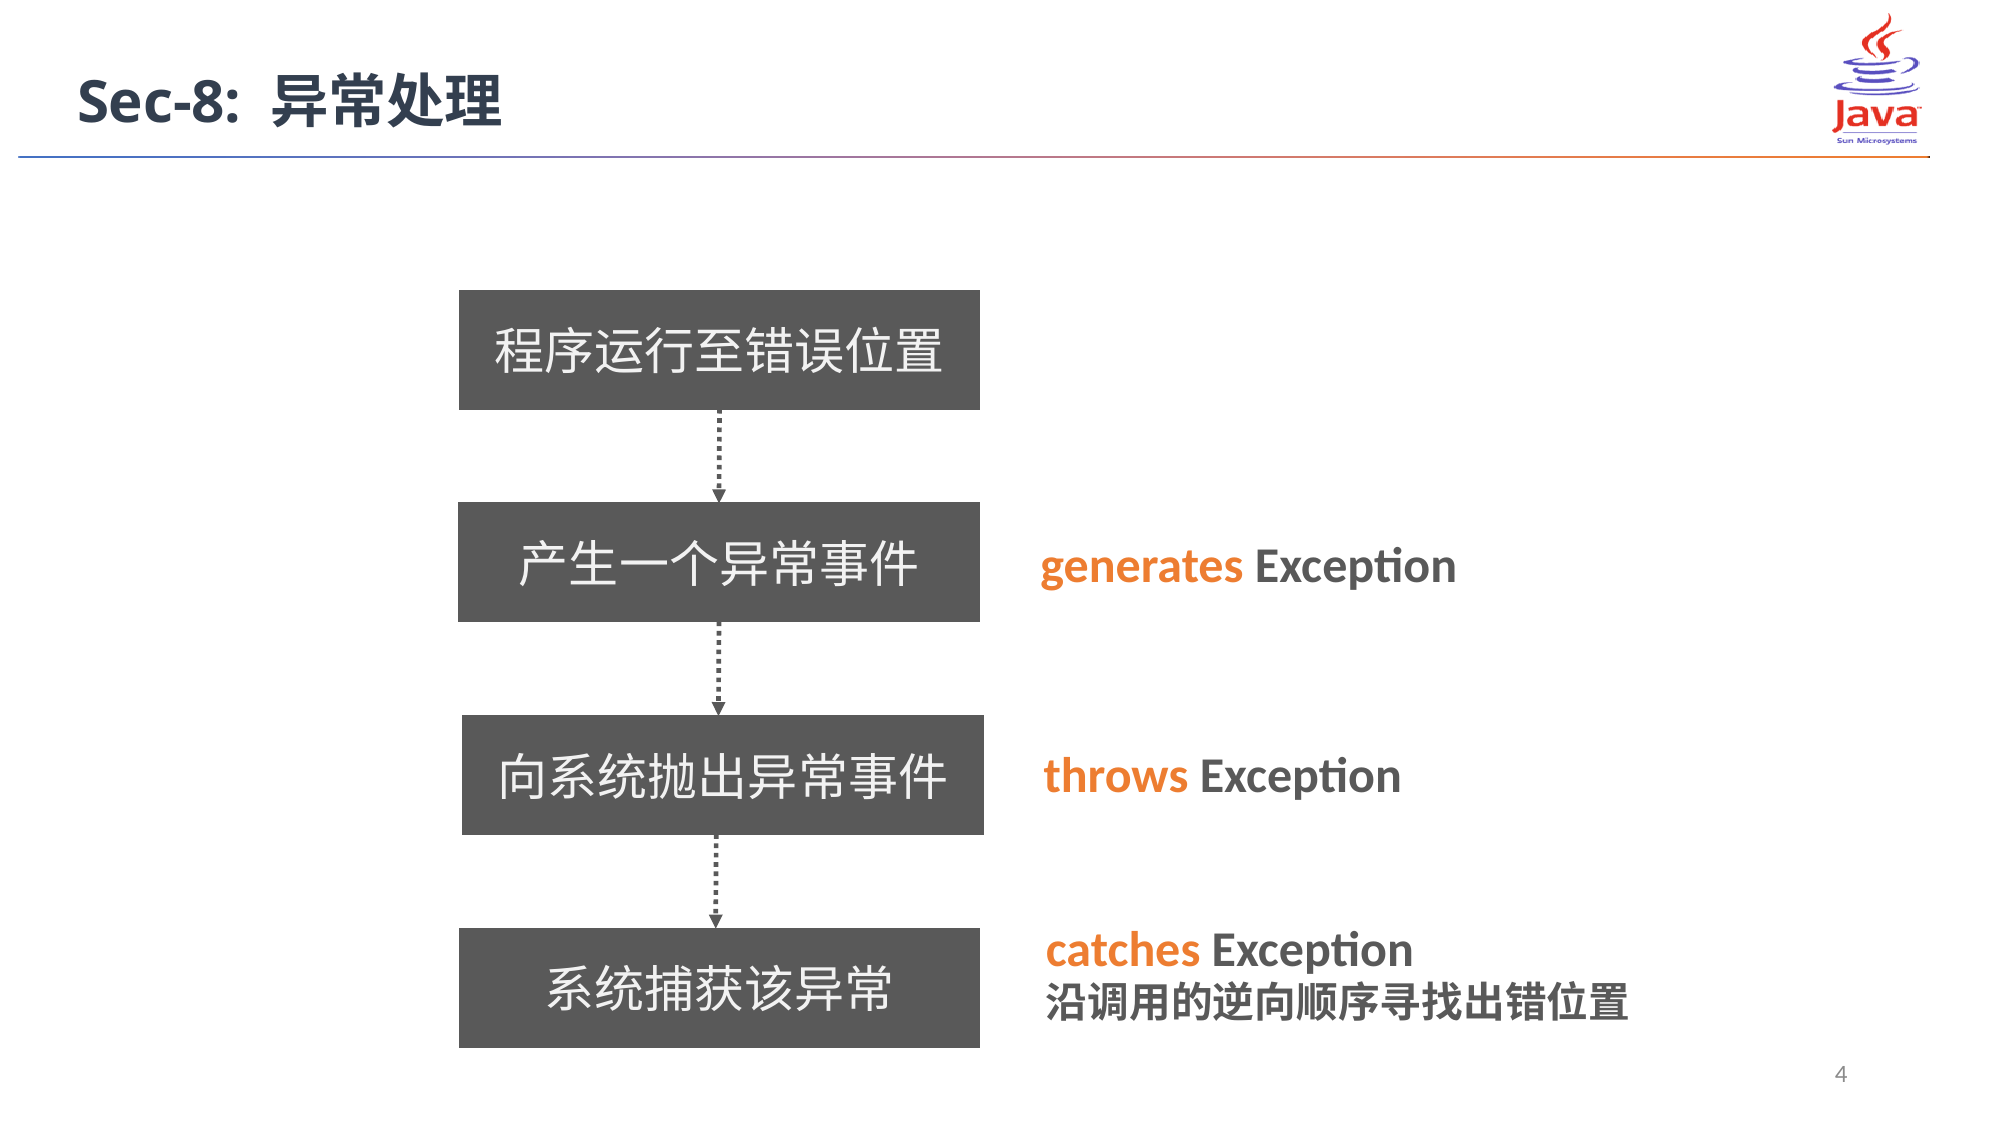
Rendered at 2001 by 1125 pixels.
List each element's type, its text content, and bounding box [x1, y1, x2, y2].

text_box 系统捕获该异常 [459, 928, 980, 1048]
text_box catches Exception 沿调用的逆向顺序寻找出错位置 [1030, 908, 1646, 1034]
text_box 程序运行至错误位置 [459, 290, 980, 410]
picture [1825, 9, 1930, 149]
text_box throws Exception [1028, 734, 1417, 810]
text_box 向系统抛出异常事件 [462, 715, 984, 835]
text_box Sec-8: 异常处理 [75, 62, 1047, 135]
text_box generates Exception [1025, 524, 1473, 600]
text_box 产生一个异常事件 [458, 502, 980, 622]
slide_number 4 [1412, 1042, 1863, 1103]
